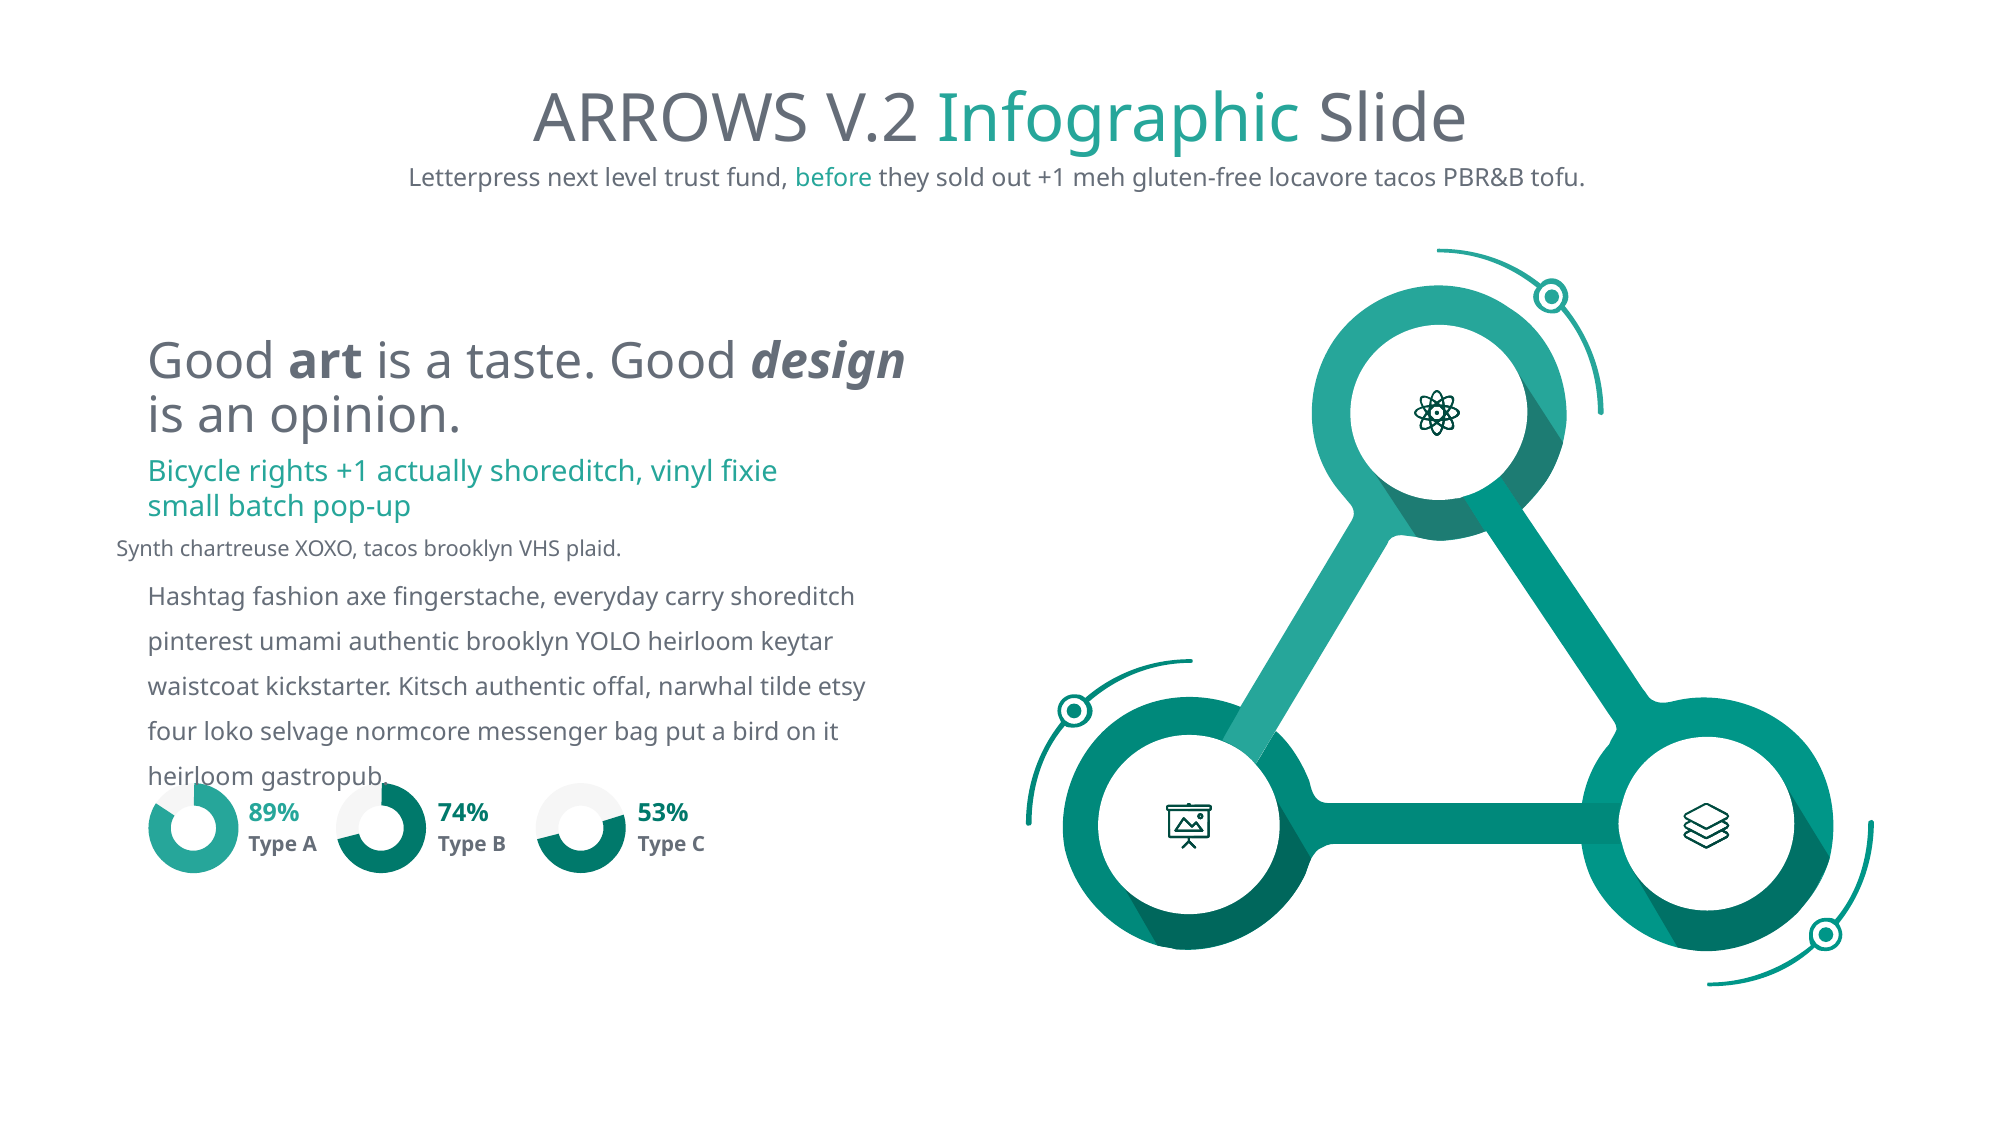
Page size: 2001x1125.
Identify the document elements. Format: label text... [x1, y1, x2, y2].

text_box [535, 783, 772, 874]
text_box Letterpress next level trust fund, before they sold out +1 meh gluten-free locavore tacos PBR&B tofu. [393, 154, 1609, 199]
text_box ARROWS V.2 Infographic Slide [381, 66, 1621, 162]
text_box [148, 783, 336, 874]
text_box Hashtag fashion axe fingerstache, everyday carry shoreditch pinterest umami authentic brooklyn YOLO heirloom keytar waistcoat kickstarter. Kitsch authentic offal, narwhal tilde etsy four loko selvage normcore messenger bag put a bird on it heirloom gastropub. [132, 558, 931, 798]
text_box Synth chartreuse XOXO, tacos brooklyn VHS plaid. [101, 519, 638, 568]
text_box Good art is a taste. Good design is an opinion. [132, 327, 963, 451]
text_box Bicycle rights +1 actually shoreditch, vinyl fixie small batch pop-up [132, 444, 841, 530]
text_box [1025, 248, 1874, 987]
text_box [336, 783, 535, 874]
